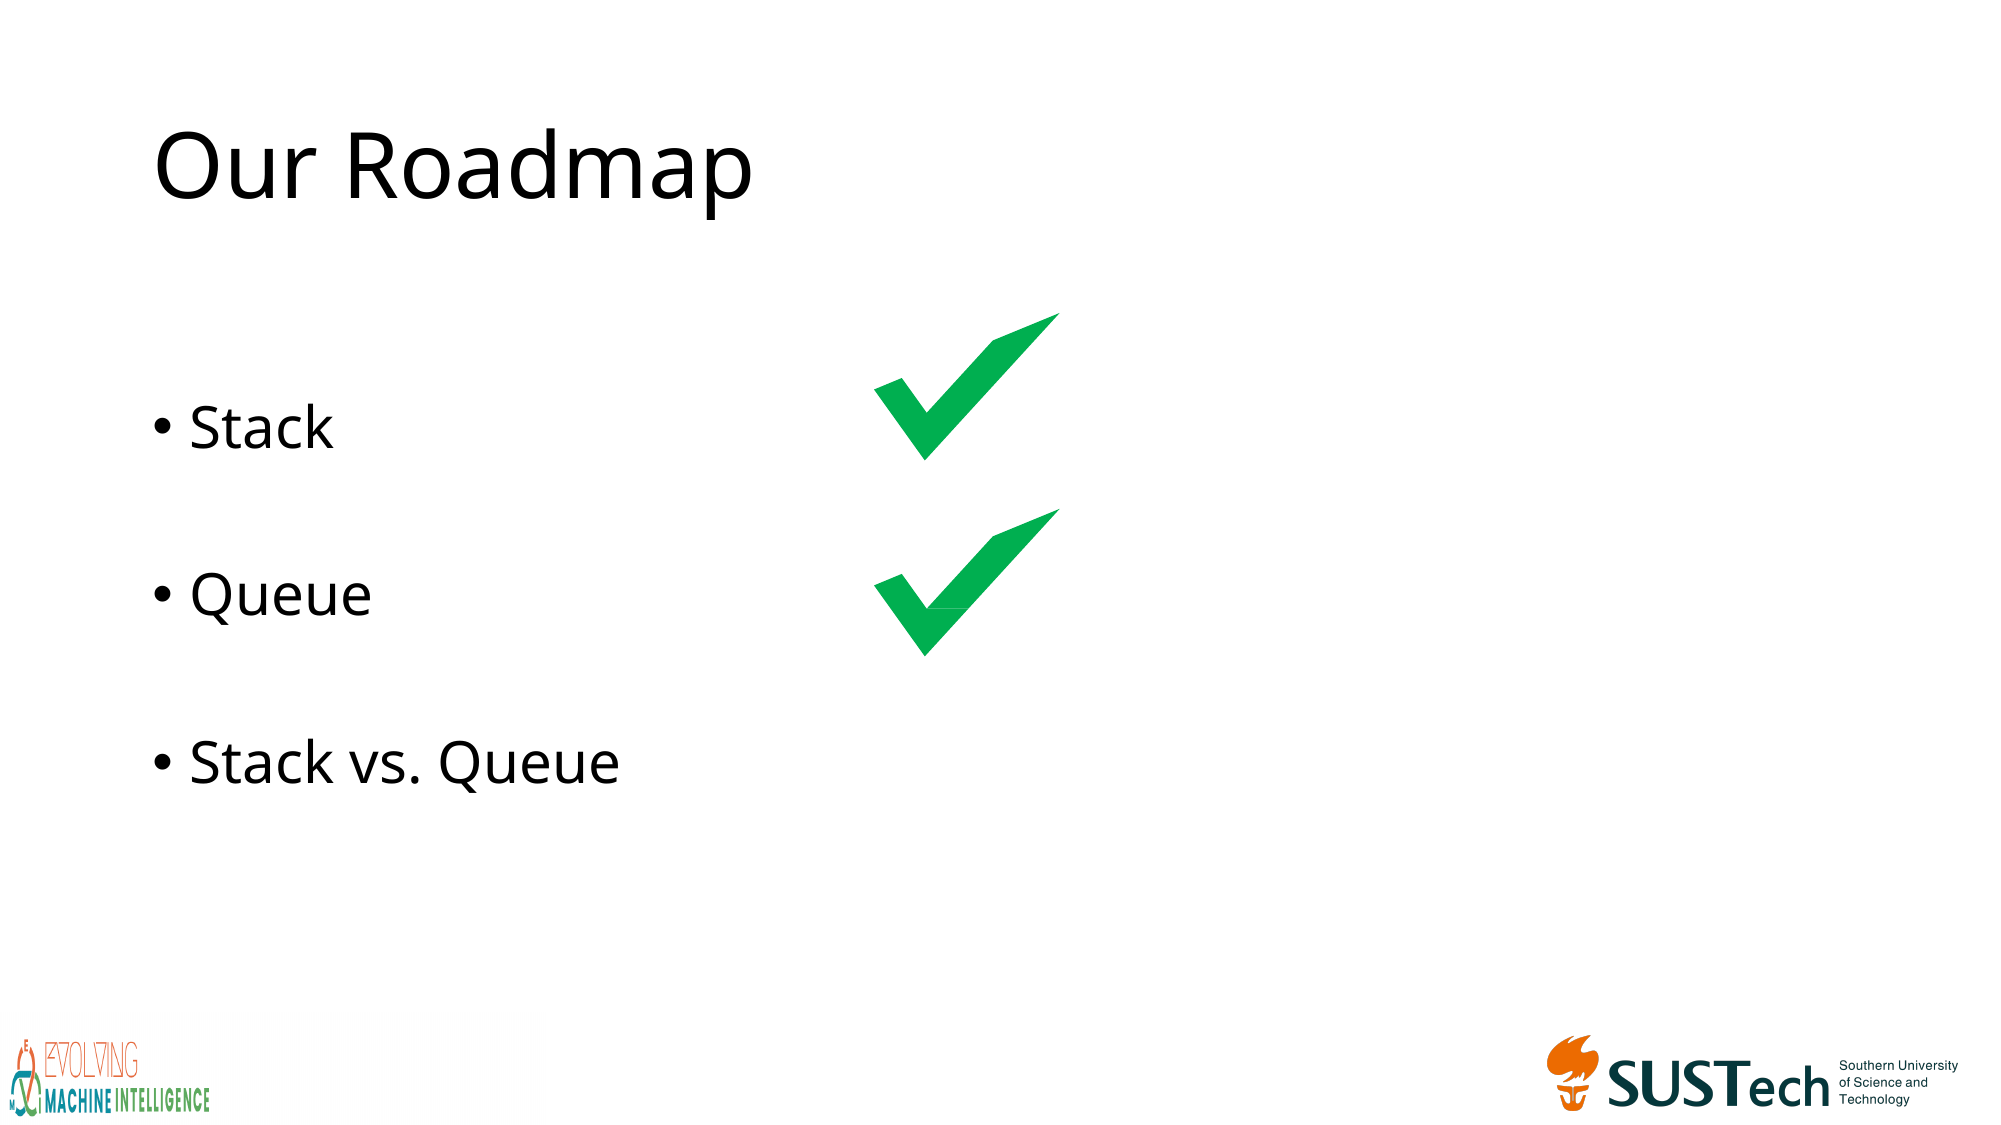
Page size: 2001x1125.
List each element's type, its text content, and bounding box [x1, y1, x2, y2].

text_box [874, 312, 1060, 461]
picture [0, 1012, 547, 1125]
title Our Roadmap [137, 59, 1863, 278]
list Stack Queue Stack vs. Queue [137, 299, 1863, 1014]
picture [1547, 1035, 1958, 1111]
text_box [874, 508, 1060, 657]
